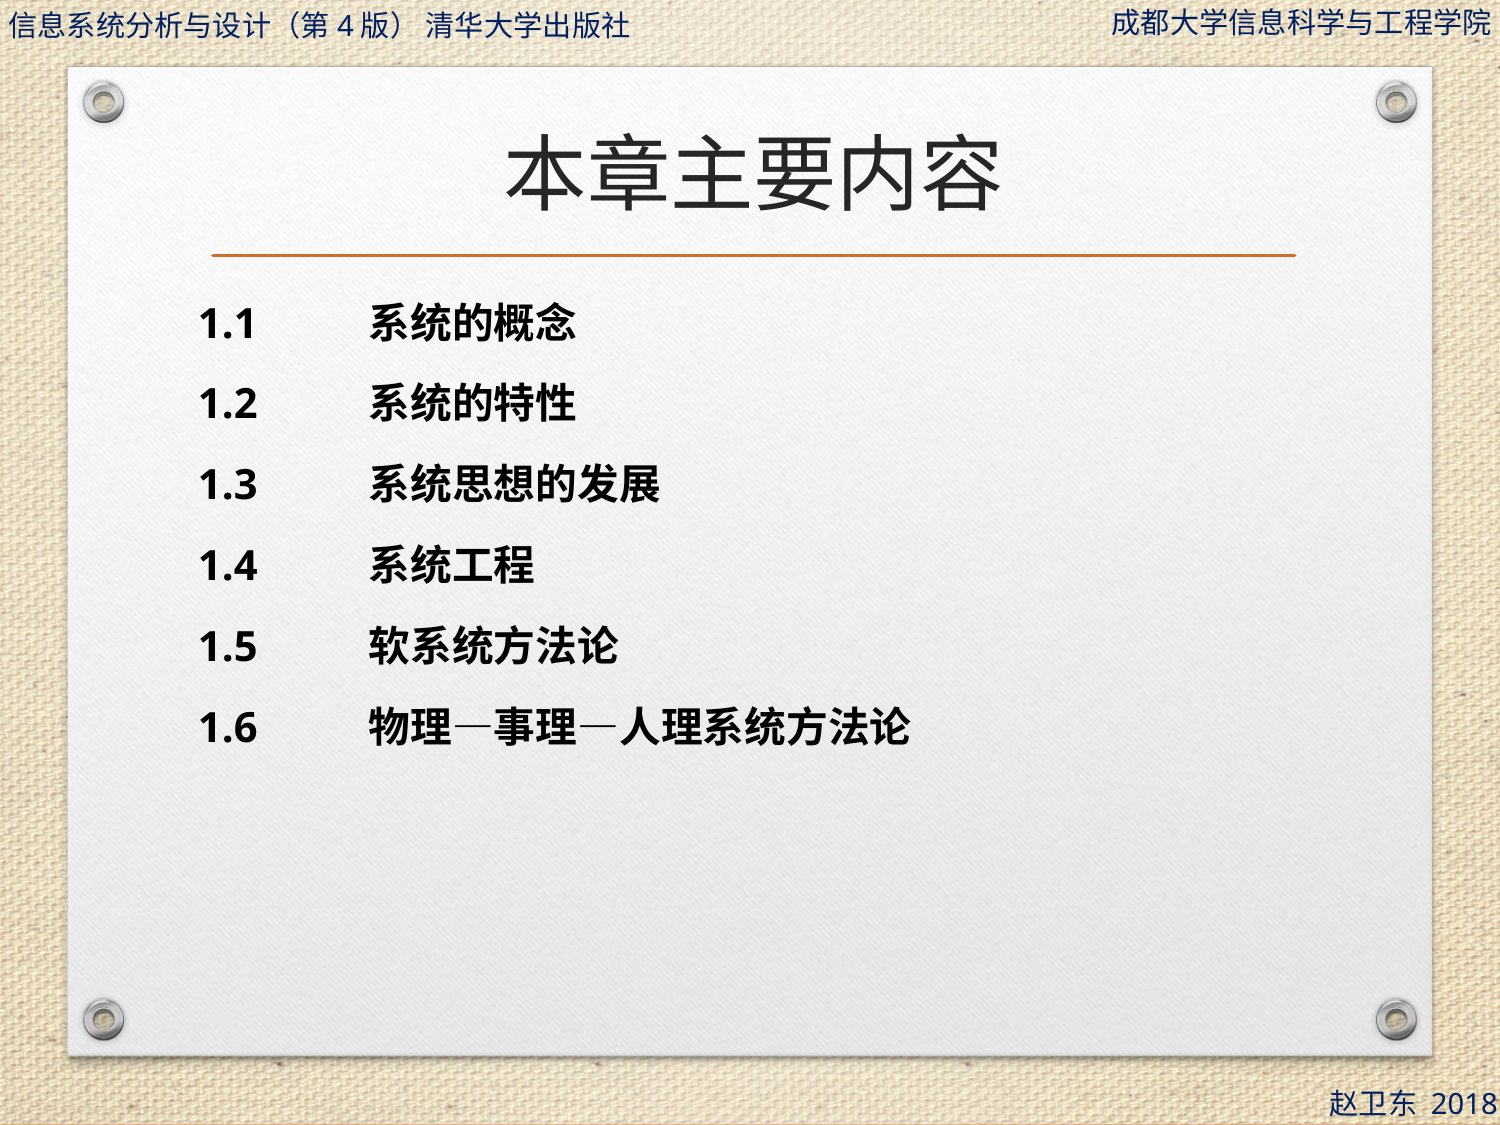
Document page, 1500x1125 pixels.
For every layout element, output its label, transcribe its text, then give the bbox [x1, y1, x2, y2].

picture [0, 0, 1500, 1125]
list 1.1 系统的概念 1.2 系统的特性 1.3 系统思想的发展 1.4 系统工程 1.5 软系统方法论 1.6 物理—事理—人理系统方法论 [183, 278, 1341, 1000]
title 本章主要内容 [196, 107, 1312, 237]
